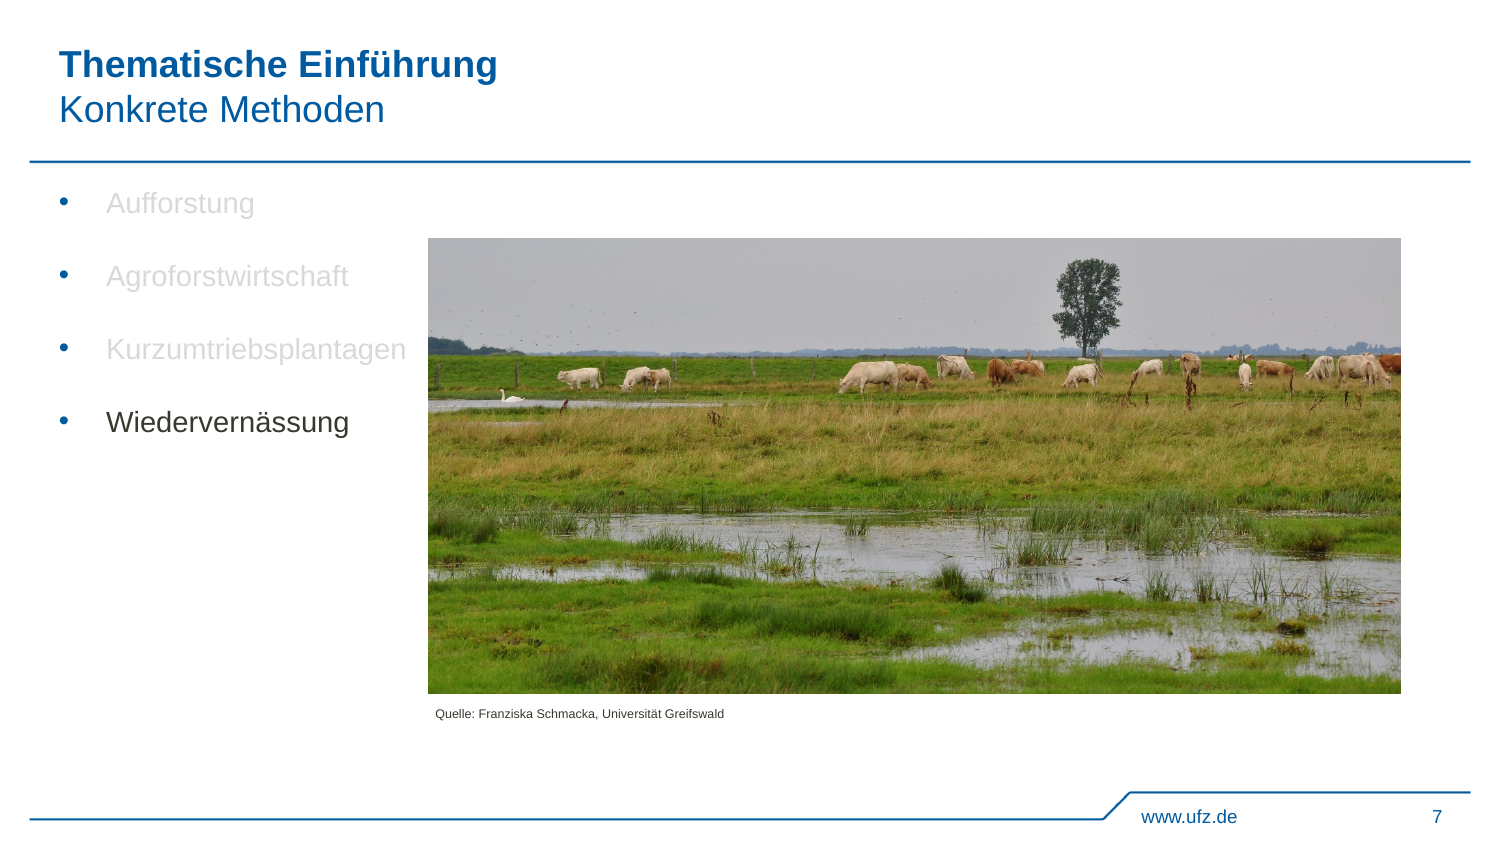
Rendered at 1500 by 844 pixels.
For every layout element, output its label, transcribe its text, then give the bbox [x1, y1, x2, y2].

slide_number 7 [1358, 804, 1443, 828]
picture [0, 131, 1500, 192]
picture [0, 776, 1500, 836]
text_box Quelle: Franziska Schmacka, Universität Greifswald [420, 698, 740, 729]
footer www.ufz.de [1141, 804, 1249, 829]
list Aufforstung Agroforstwirtschaft Kurzumtriebsplantagen Wiedervernässung [59, 183, 585, 694]
picture [428, 238, 1401, 694]
title Thematische Einführung Konkrete Methoden [59, 39, 1441, 148]
